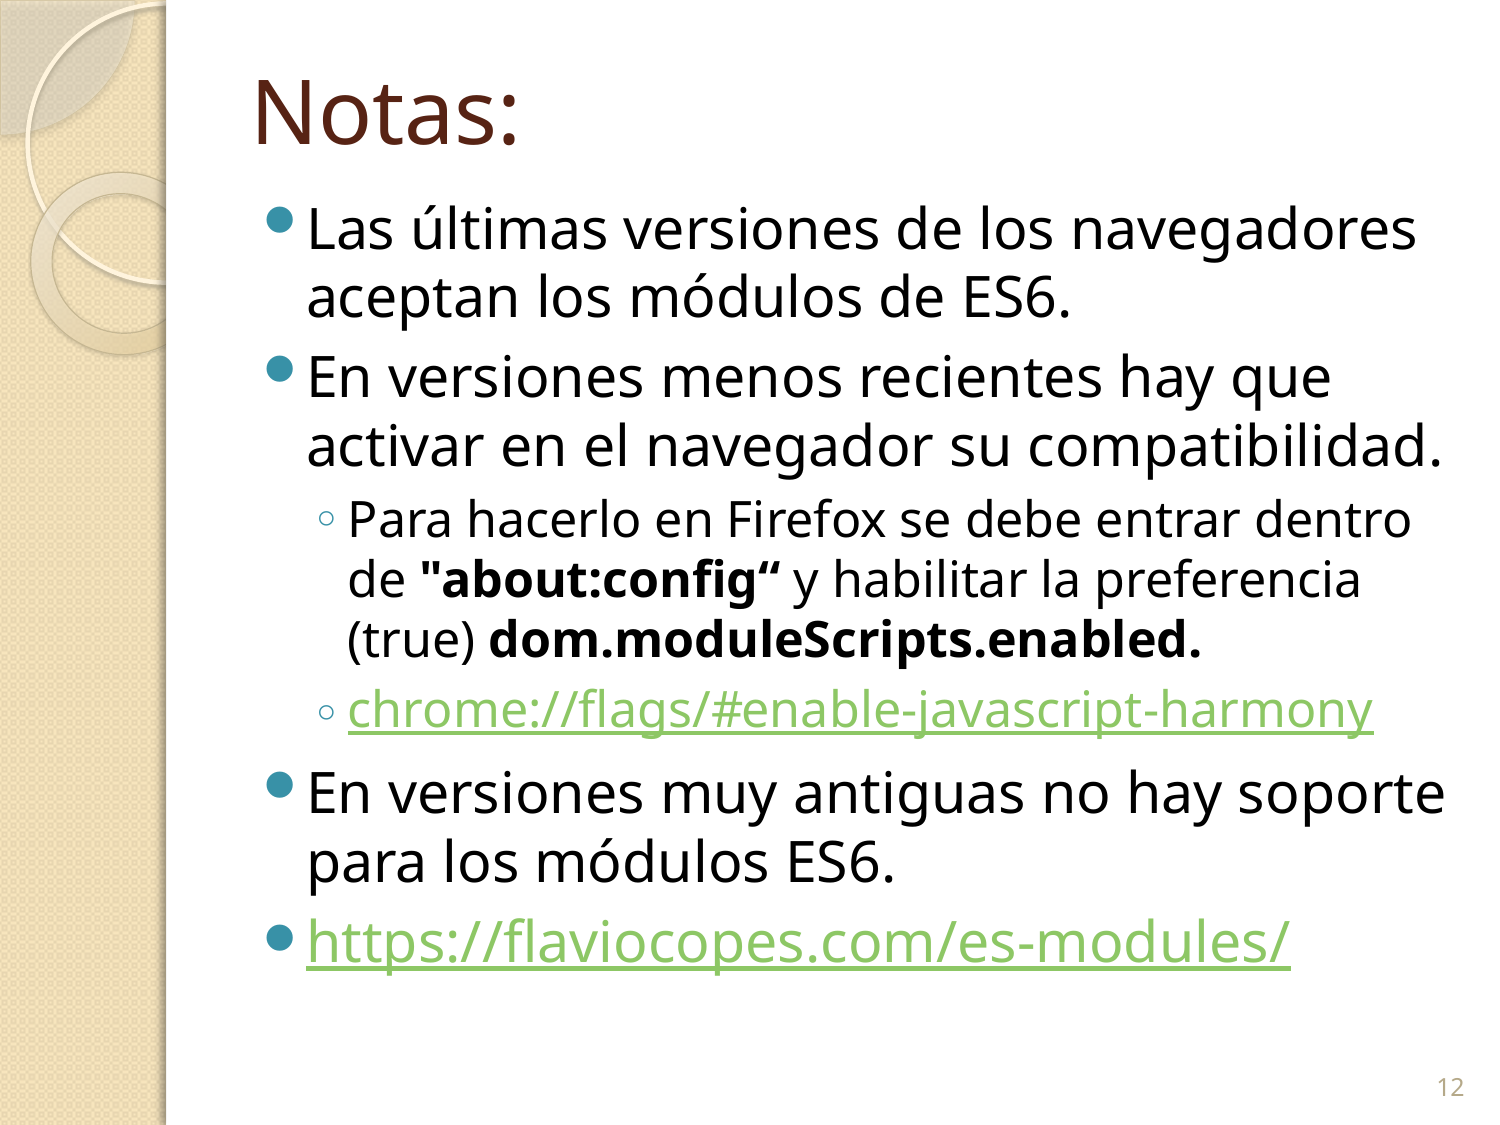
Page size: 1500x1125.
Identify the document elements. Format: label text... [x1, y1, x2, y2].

slide_number 12 [1413, 1034, 1488, 1113]
title Notas: [235, 45, 1466, 173]
list Las últimas versiones de los navegadores aceptan los módulos de ES6. En versiones menos recientes hay que activar en el navegador su compatibilidad. Para hacerlo en Firefox se debe entrar dentro de "about:config“ y habilitar la preferencia (true) dom.moduleScripts.enabled. chrome://flags/#enable-javascript-harmony En versiones muy antiguas no hay soporte para los módulos ES6. https://flaviocopes.com/es-modules/ [235, 184, 1466, 1025]
